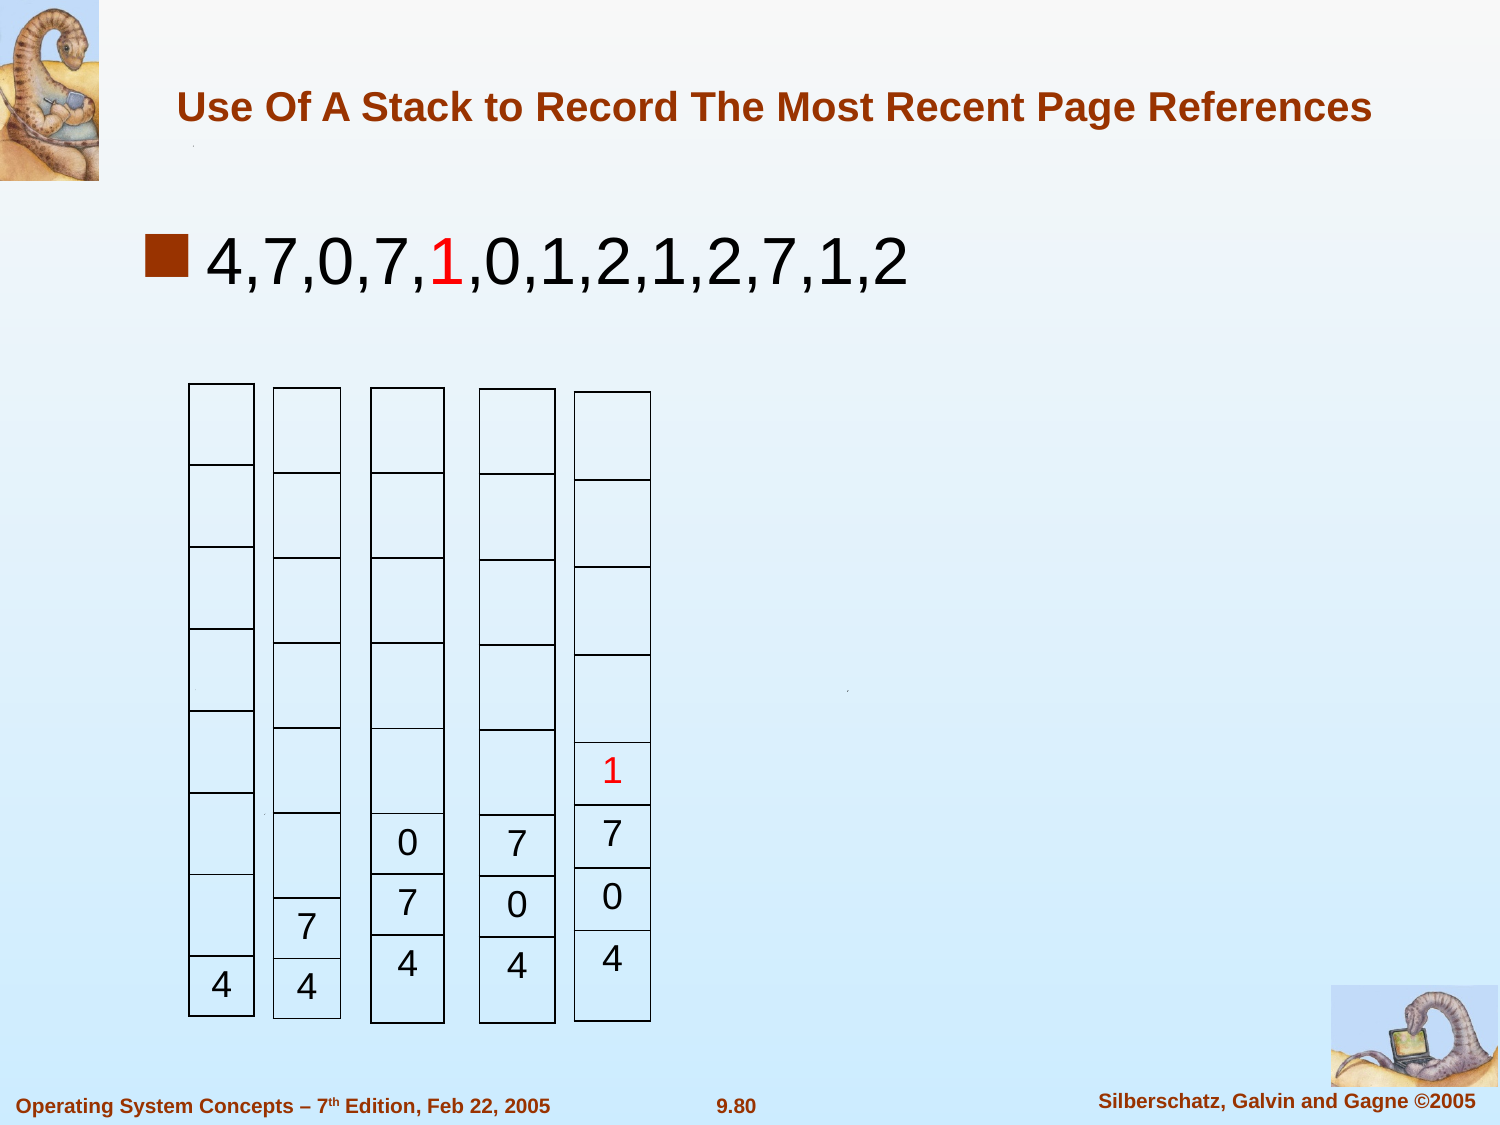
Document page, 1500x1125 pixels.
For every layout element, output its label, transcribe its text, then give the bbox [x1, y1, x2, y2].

table_cell [274, 814, 340, 897]
picture [0, 0, 99, 181]
table_cell 7 [372, 875, 443, 934]
table_cell [190, 794, 253, 874]
table_cell [274, 644, 340, 727]
table_cell 4 [372, 936, 443, 1022]
table_cell 0 [372, 814, 443, 873]
table_cell [575, 656, 650, 742]
table_cell [575, 568, 650, 654]
table_cell 0 [575, 869, 650, 930]
table_header [372, 389, 443, 472]
table_cell 4 [480, 938, 554, 1022]
table_cell 4 [575, 931, 650, 1020]
table_cell 4 [274, 959, 340, 1018]
table_cell 7 [274, 899, 340, 958]
table_header [575, 393, 650, 479]
table_cell [480, 731, 554, 814]
table_cell [372, 644, 443, 728]
table_cell 1 [575, 743, 650, 804]
table_cell [372, 559, 443, 642]
table_cell [190, 466, 253, 546]
table_cell [480, 561, 554, 644]
table_cell [372, 474, 443, 557]
table_cell 7 [575, 806, 650, 867]
table_cell [190, 712, 253, 792]
picture [1331, 985, 1498, 1087]
table_cell 4 [190, 957, 253, 1015]
title Use Of A Stack to Record The Most Recent Page References [112, 37, 1438, 138]
table_cell [575, 481, 650, 566]
table_cell 7 [480, 816, 554, 875]
table_cell 0 [480, 877, 554, 936]
table_cell [190, 630, 253, 710]
table_header [274, 389, 340, 472]
table_cell [274, 729, 340, 812]
list 4,7,0,7,1,0,1,2,1,2,7,1,2 [135, 210, 1342, 321]
table_cell [190, 548, 253, 628]
table_cell [372, 729, 443, 813]
table_header [480, 390, 554, 473]
table_cell [274, 559, 340, 642]
table_cell [190, 875, 253, 955]
table_cell [480, 646, 554, 729]
table_cell [480, 475, 554, 559]
table_header [190, 385, 253, 464]
table_cell [274, 474, 340, 557]
